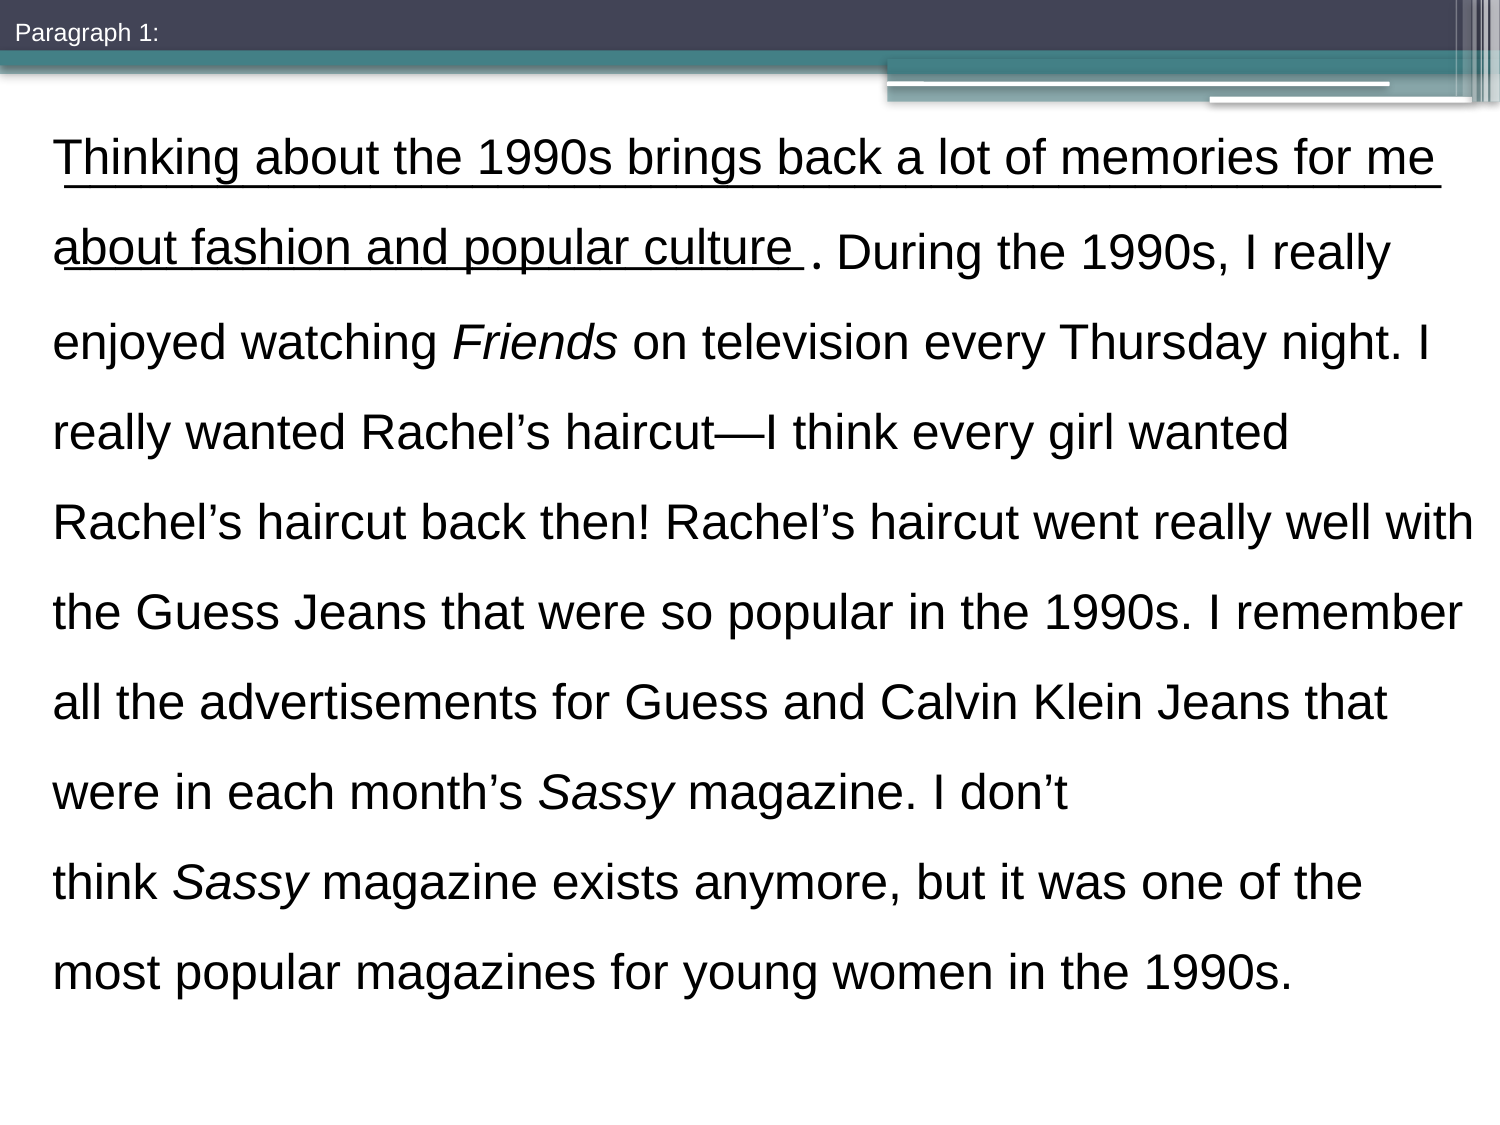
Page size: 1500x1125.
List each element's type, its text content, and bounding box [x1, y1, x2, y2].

text_box Thinking about the 1990s brings back a lot of memories for me about fashion and popular culture [37, 87, 1463, 283]
text_box ___________________________________________________________________________________ [49, 98, 1463, 279]
list . During the 1990s, I really enjoyed watching Friends on television every Thursday night. I really wanted Rachel’s haircut—I think every girl wanted Rachel’s haircut back then! Rachel’s haircut went really well with the Guess Jeans that were so popular in the 1990s. I remember all the advertisements for Guess and Calvin Klein Jeans that were in each month’s Sassy magazine. I don’t think Sassy magazine exists anymore, but it was one of the most popular magazines for young women in the 1990s. [37, 99, 1500, 650]
title Paragraph 1: [0, 0, 1350, 63]
